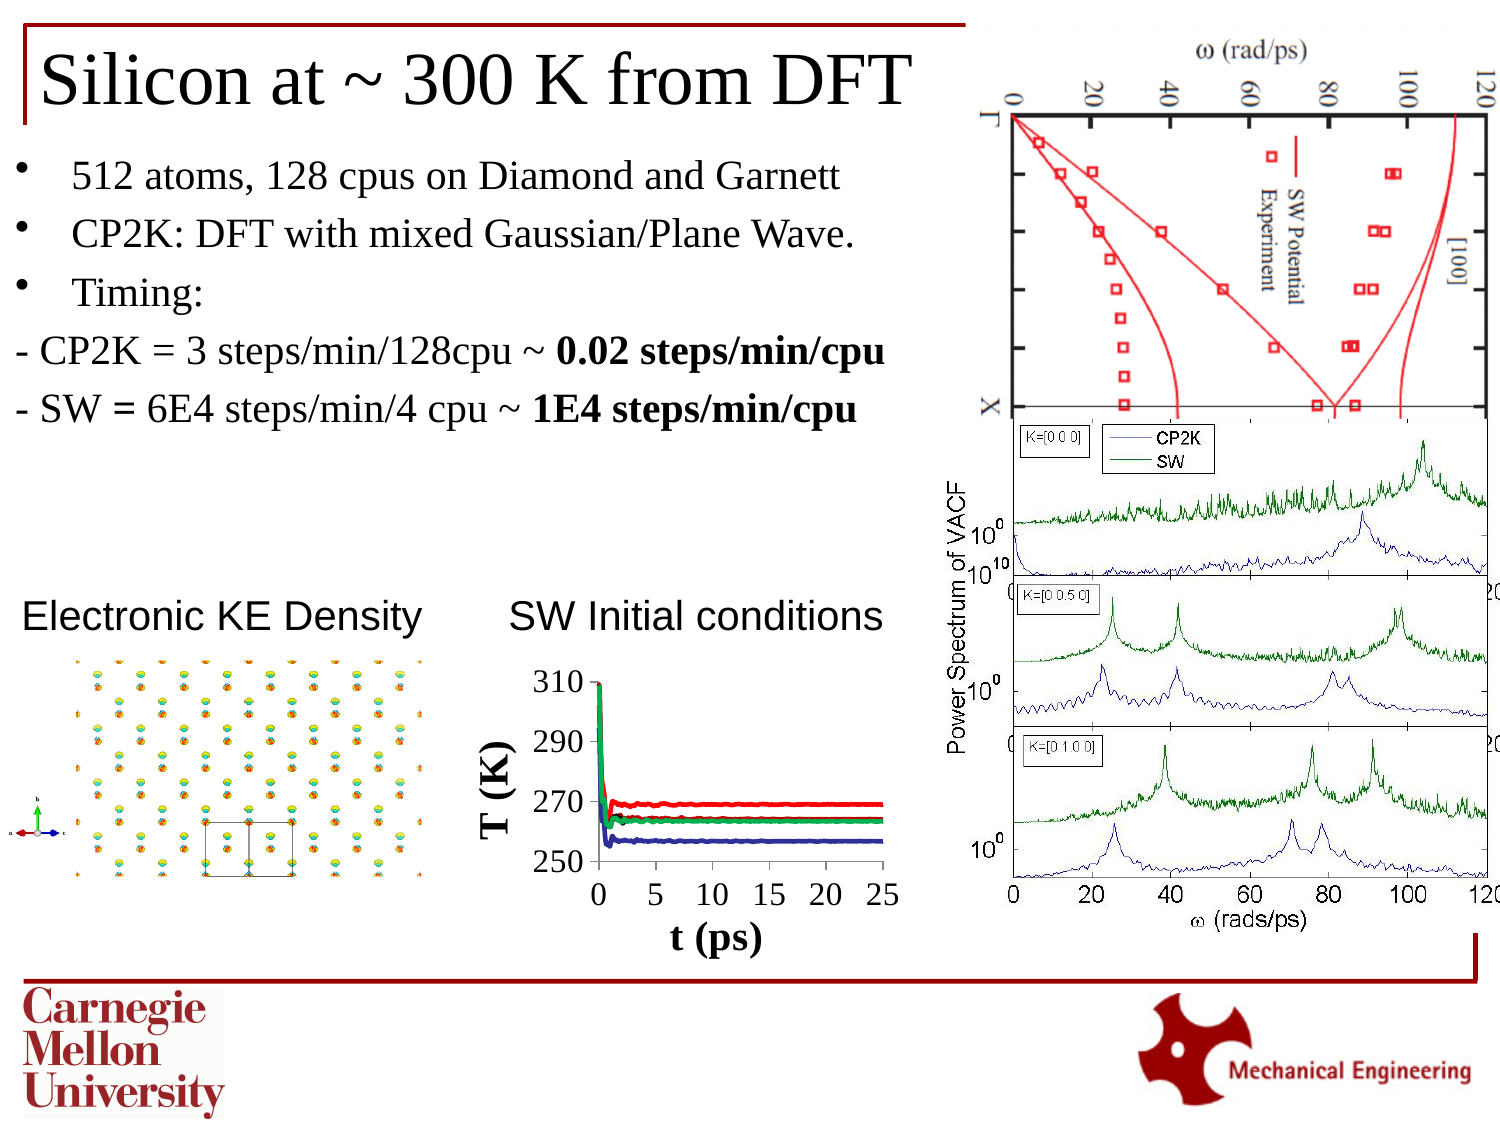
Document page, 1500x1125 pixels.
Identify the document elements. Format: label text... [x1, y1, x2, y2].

picture [1137, 993, 1472, 1107]
text_box SW Initial conditions [493, 581, 899, 647]
title Silicon at ~ 300 K from DFT [24, 24, 965, 126]
text_box 512 atoms, 128 cpus on Diamond and Garnett CP2K: DFT with mixed Gaussian/Plane Wave. Timing: - CP2K = 3 steps/min/128cpu ~ 0.02 steps/min/cpu - SW = 6E4 steps/min/4 cpu ~ 1E4 steps/min/cpu [0, 140, 921, 475]
picture [23, 987, 225, 1119]
chart [441, 663, 915, 973]
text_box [0, 581, 461, 878]
picture [933, 0, 1500, 933]
